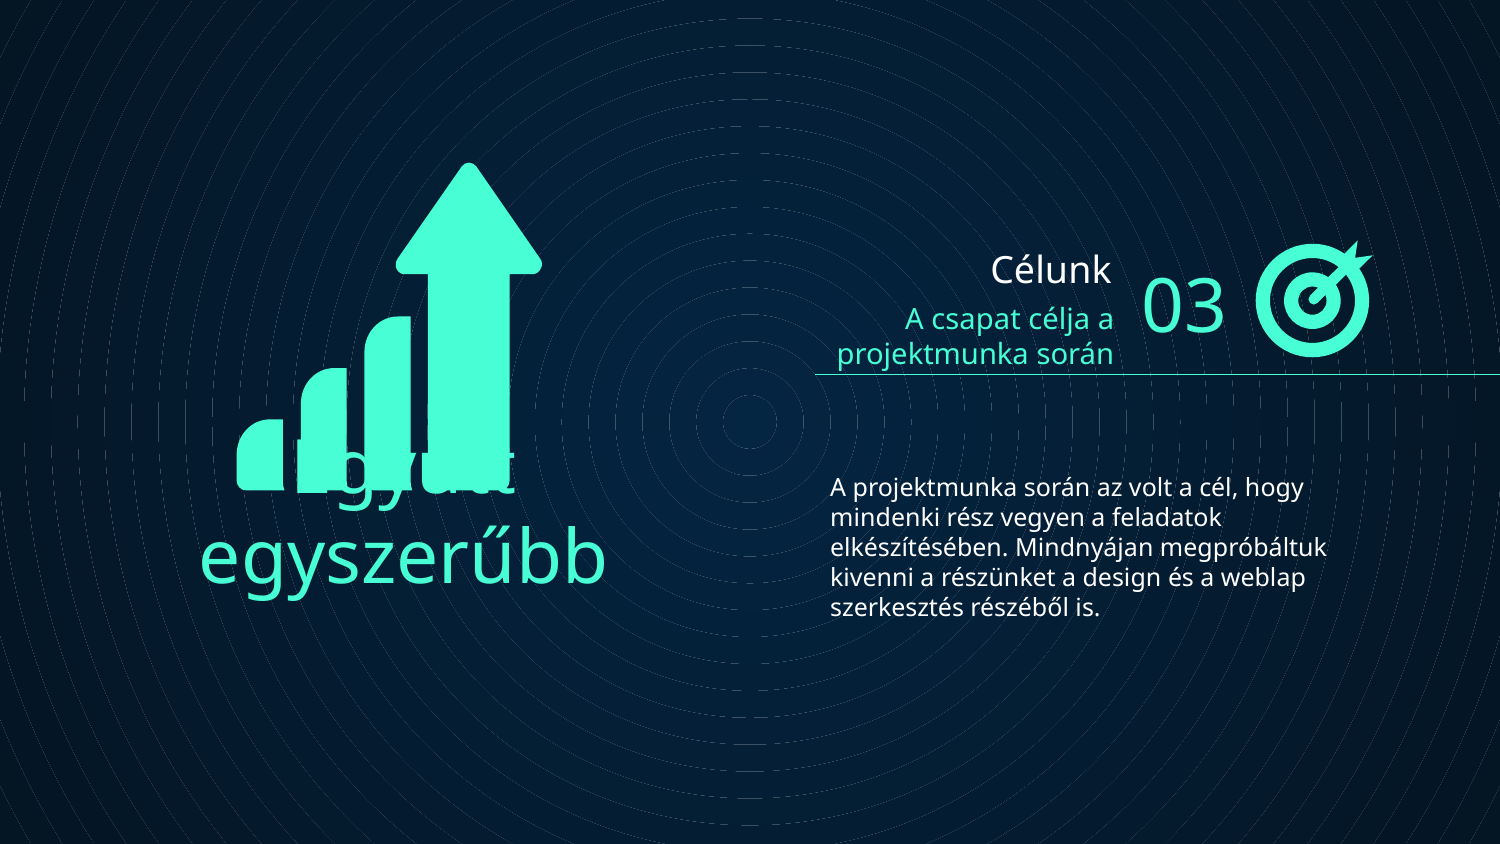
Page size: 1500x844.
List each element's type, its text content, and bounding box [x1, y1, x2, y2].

text_box [1255, 240, 1373, 358]
text_box 03 [1126, 262, 1256, 363]
text_box Célunk [933, 229, 1127, 306]
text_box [236, 162, 544, 491]
title Együtt egyszerűbb [82, 516, 726, 614]
subtitle A projektmunka során az volt a cél, hogy mindenki rész vegyen a feladatok elkészítésében. Mindnyájan megpróbáltuk kivenni a részünket a design és a weblap szerkesztés részéből is. [815, 456, 1383, 645]
text_box A csapat célja a projektmunka során [764, 285, 1130, 368]
